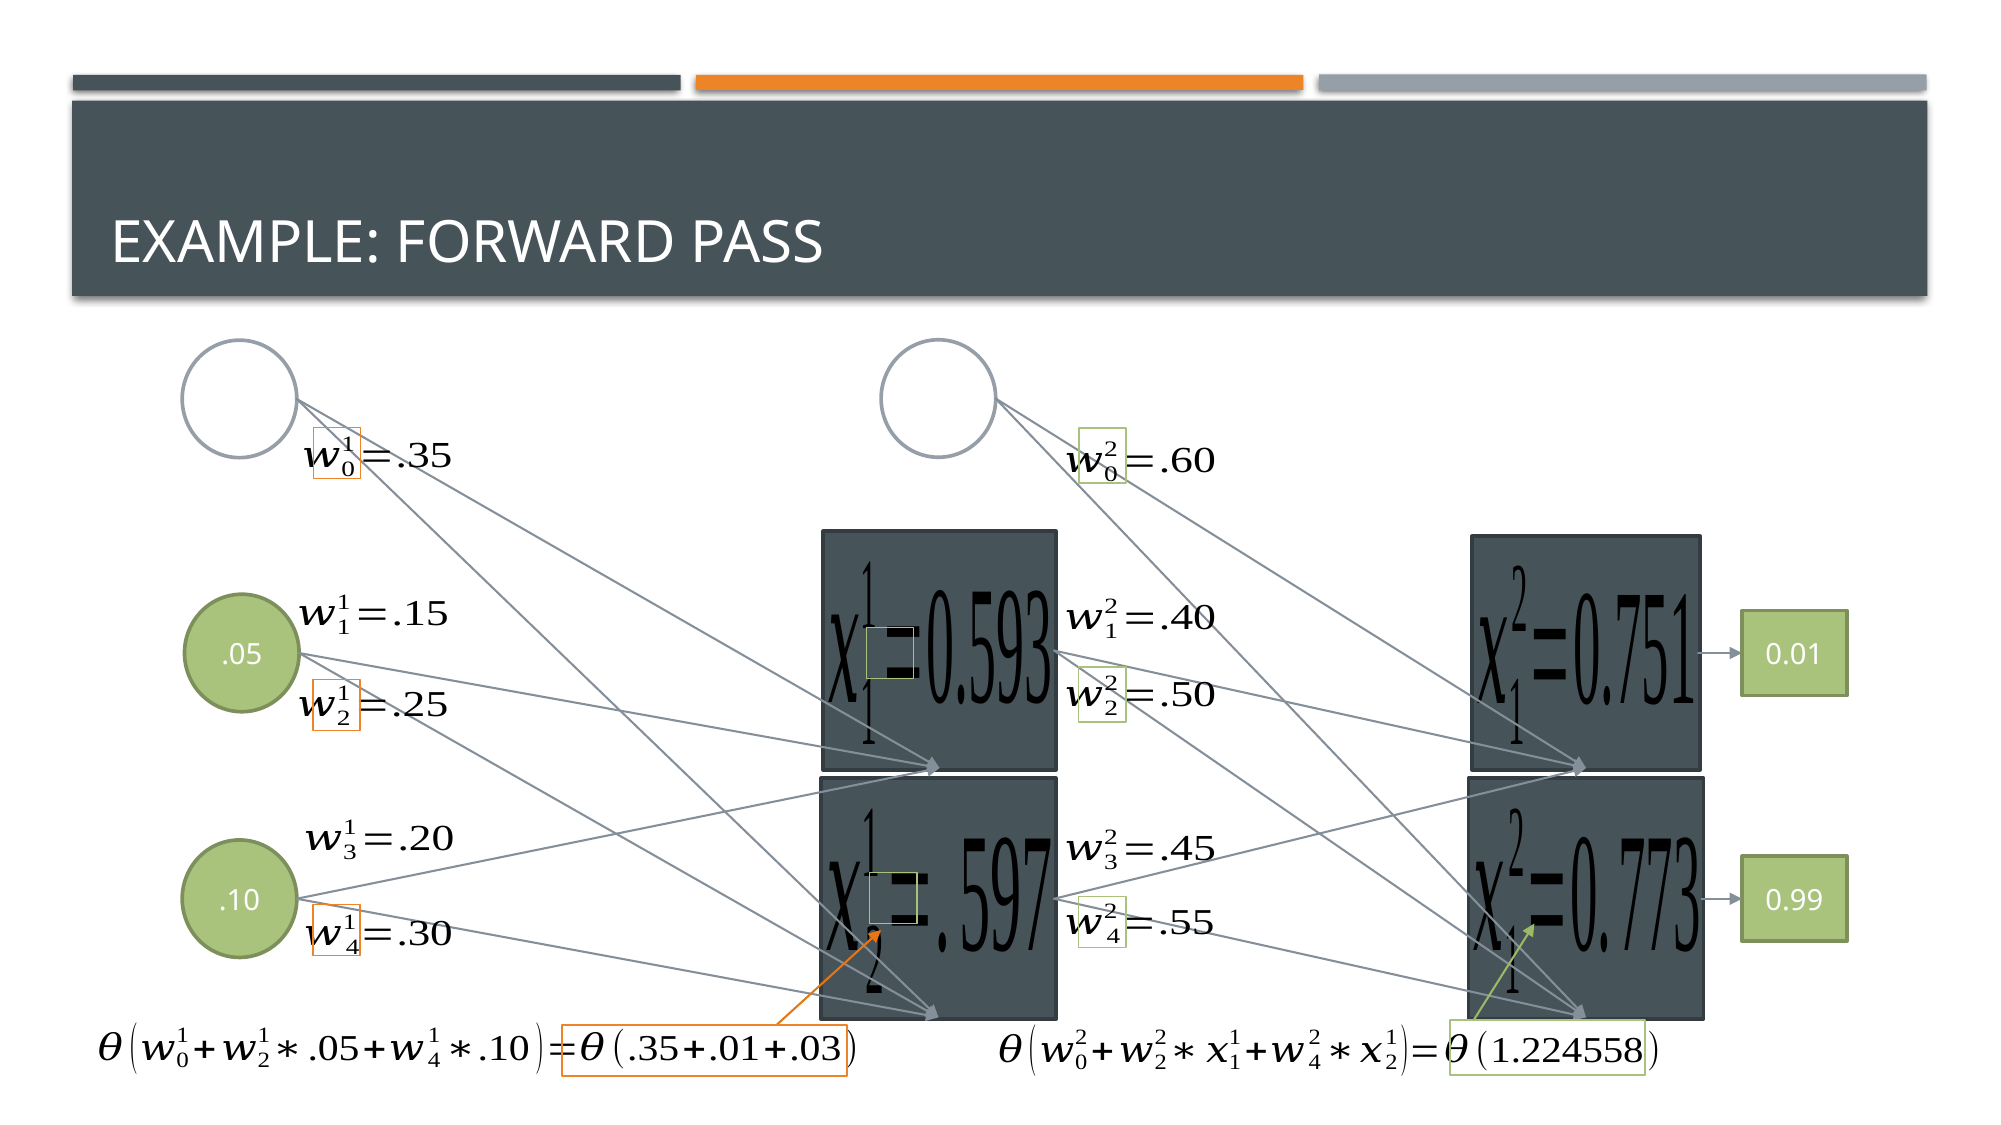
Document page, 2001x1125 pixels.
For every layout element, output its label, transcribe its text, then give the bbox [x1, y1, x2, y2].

text_box .05 [182, 592, 290, 714]
text_box [866, 627, 914, 679]
text_box .10 [180, 838, 298, 960]
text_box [775, 929, 882, 1026]
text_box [1473, 923, 1535, 1021]
text_box [180, 338, 299, 460]
text_box [562, 1024, 847, 1077]
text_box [296, 658, 824, 900]
text_box [1450, 1020, 1646, 1075]
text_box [995, 397, 1471, 900]
text_box [869, 872, 917, 924]
text_box [879, 337, 998, 460]
text_box 0.99 [1740, 854, 1849, 943]
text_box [296, 398, 826, 651]
text_box [312, 909, 361, 956]
title Example: Forward Pass [95, 115, 1905, 282]
text_box [1078, 909, 1127, 948]
text_box 0.01 [1740, 609, 1849, 697]
